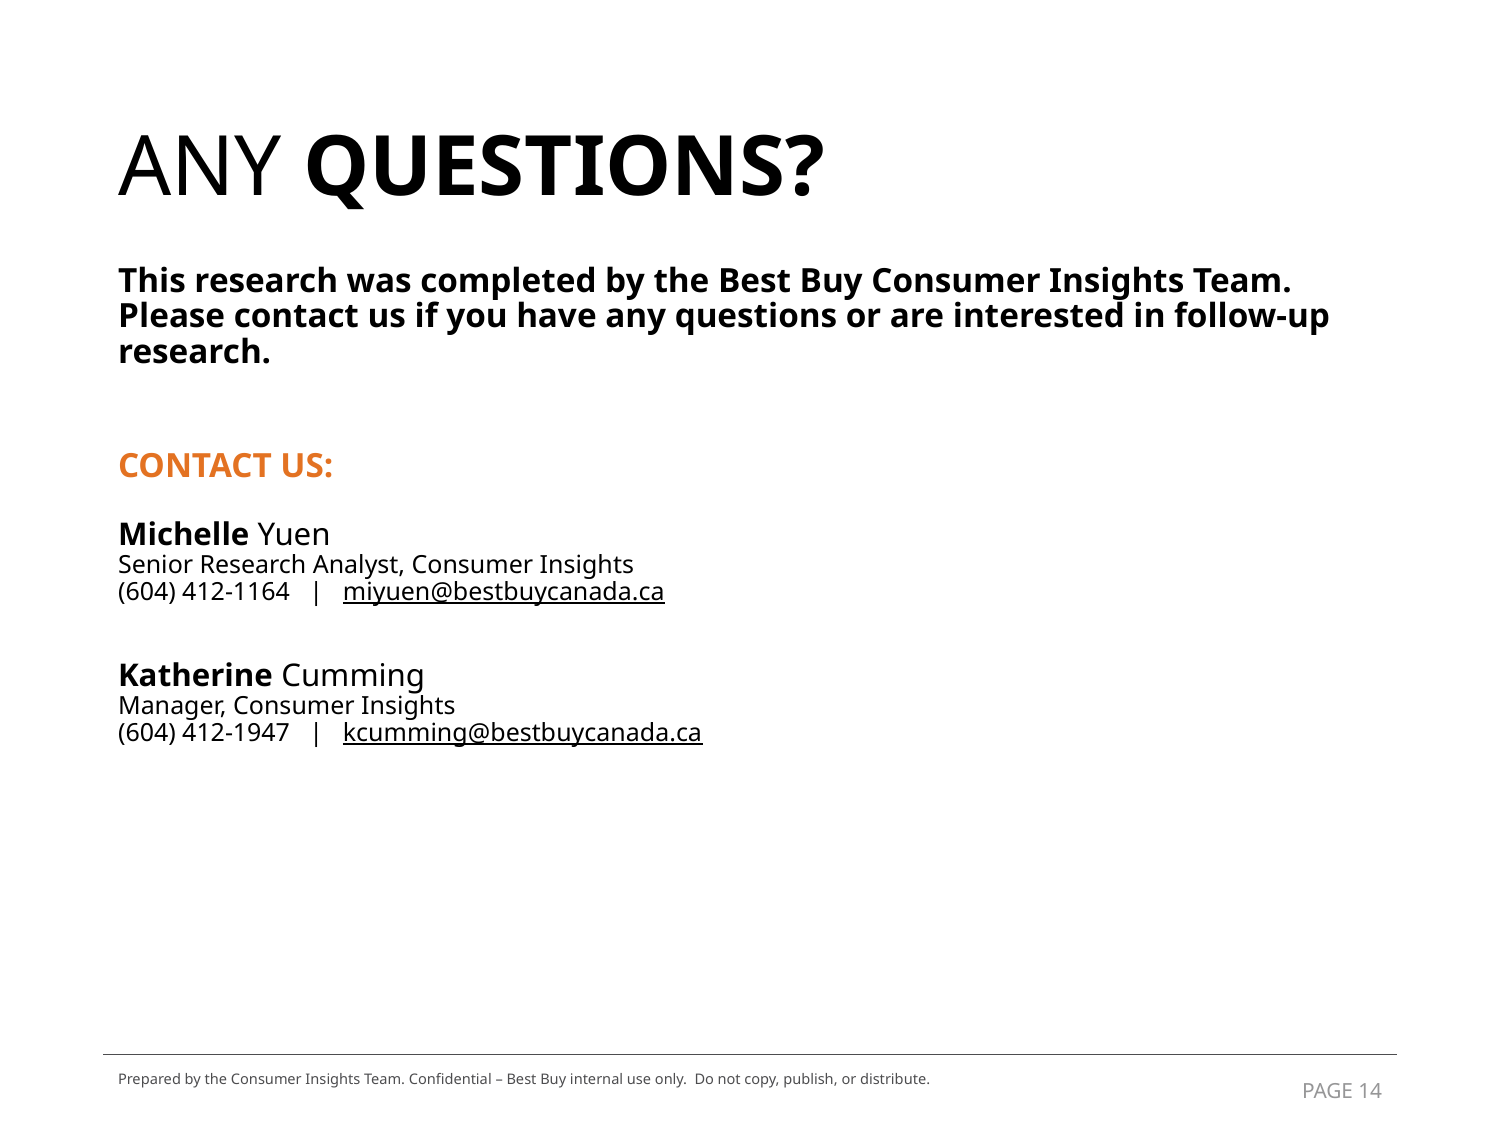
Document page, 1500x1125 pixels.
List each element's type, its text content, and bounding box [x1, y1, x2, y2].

title ANY QUESTIONS? [103, 59, 1397, 278]
text_box This research was completed by the Best Buy Consumer Insights Team. Please contact us if you have any questions or are interested in follow-up research. CONTACT US: Michelle Yuen Senior Research Analyst, Consumer Insights (604) 412-1164 | miyuen@bestbuycanada.ca Katherine Cumming Manager, Consumer Insights (604) 412-1947 | kcumming@bestbuycanada.ca [103, 278, 1397, 963]
slide_number PAGE 14 [1059, 1055, 1397, 1103]
footer Prepared by the Consumer Insights Team. Confidential – Best Buy internal use only. Do not copy, publish, or distribute. [103, 1055, 1059, 1103]
